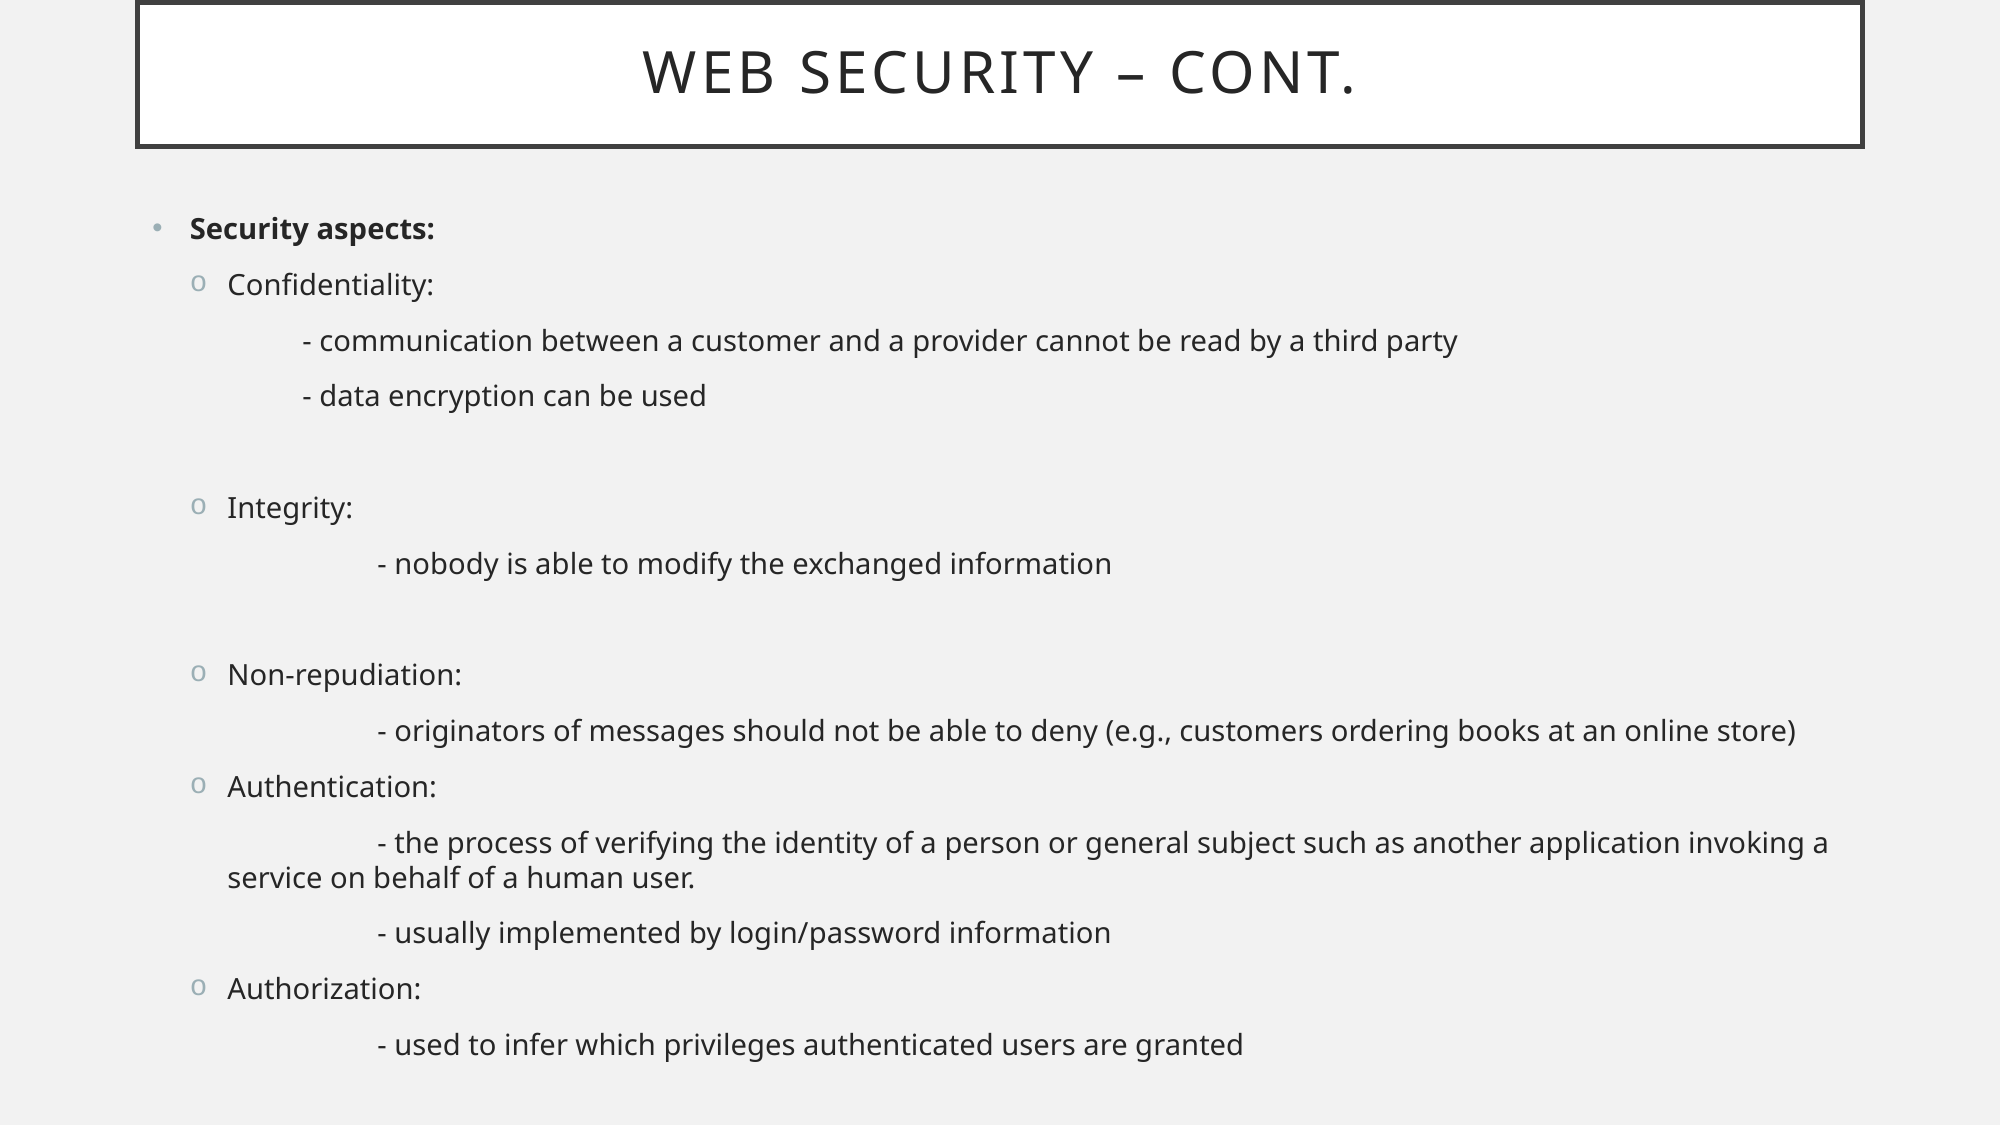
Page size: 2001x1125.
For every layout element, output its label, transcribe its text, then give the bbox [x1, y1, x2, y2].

title Web security – cont. [135, 0, 1865, 149]
list Security aspects: Confidentiality: - communication between a customer and a provider cannot be read by a third party - data encryption can be used Integrity: - nobody is able to modify the exchanged information Non-repudiation: - originators of messages should not be able to deny (e.g., customers ordering books at an online store) Authentication: - the process of verifying the identity of a person or general subject such as another application invoking a service on behalf of a human user. - usually implemented by login/password information Authorization: - used to infer which privileges authenticated users are granted [137, 146, 1863, 817]
